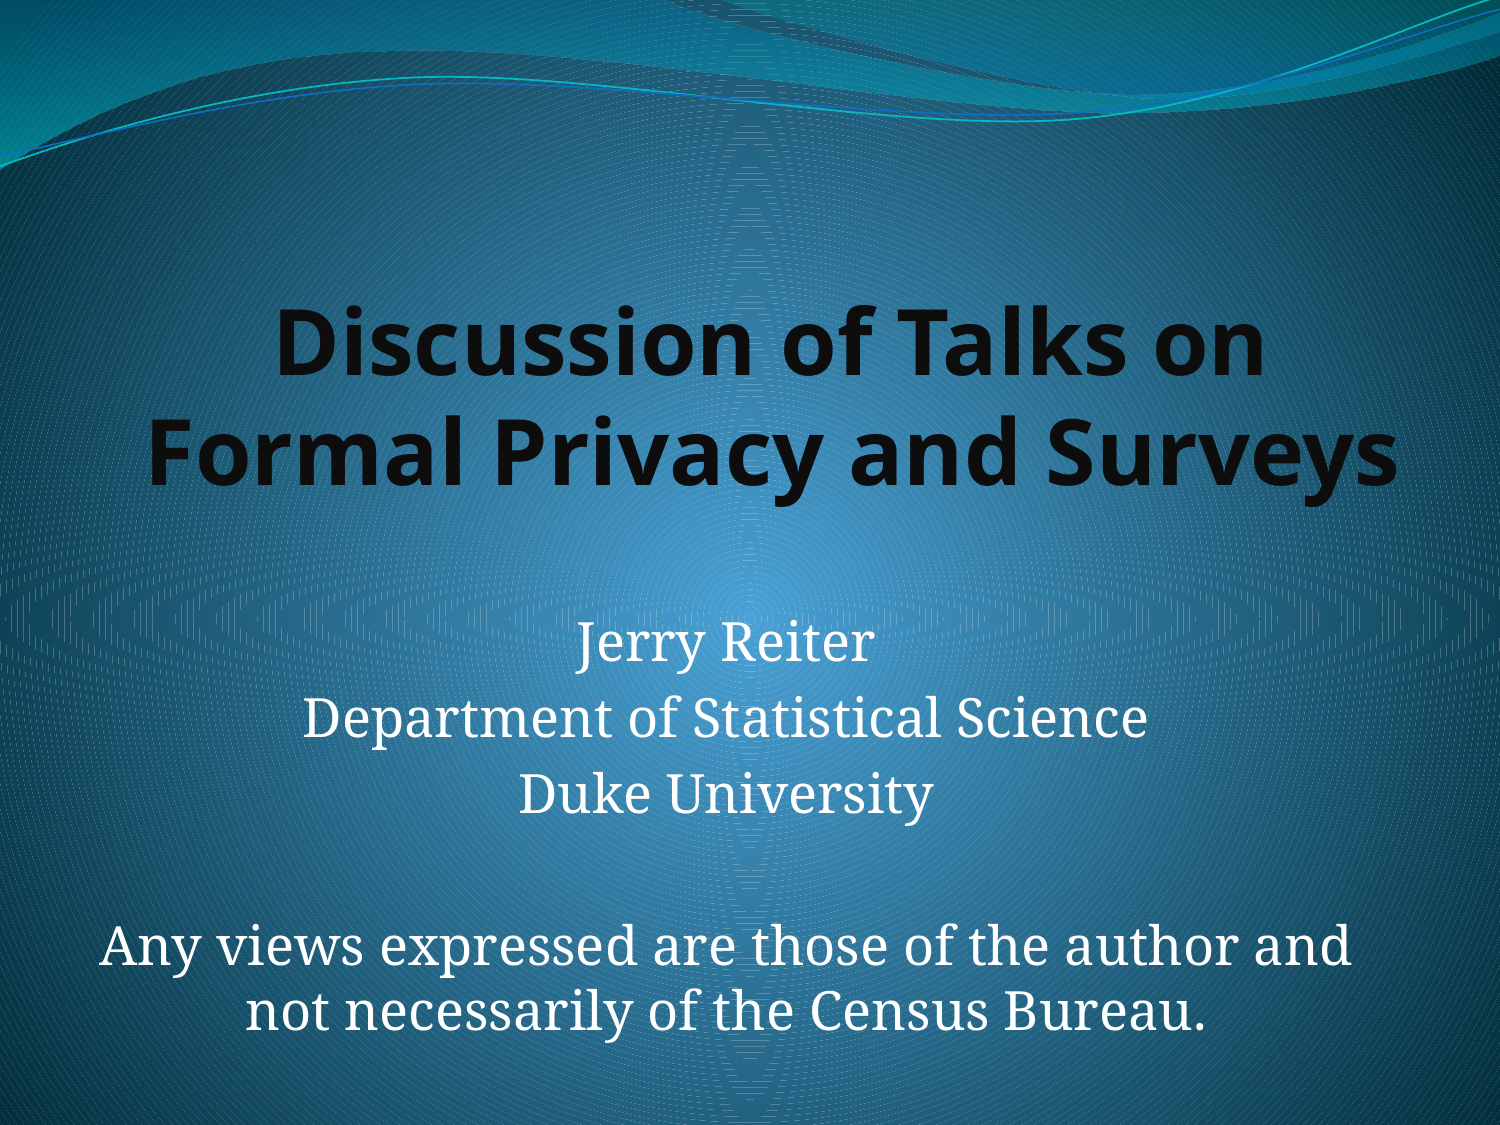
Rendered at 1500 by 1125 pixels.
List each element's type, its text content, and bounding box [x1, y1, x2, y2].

title Discussion of Talks on Formal Privacy and Surveys [62, 224, 1488, 504]
subtitle Jerry Reiter Department of Statistical Science Duke University Any views expressed are those of the author and not necessarily of the Census Bureau. [87, 600, 1376, 1100]
